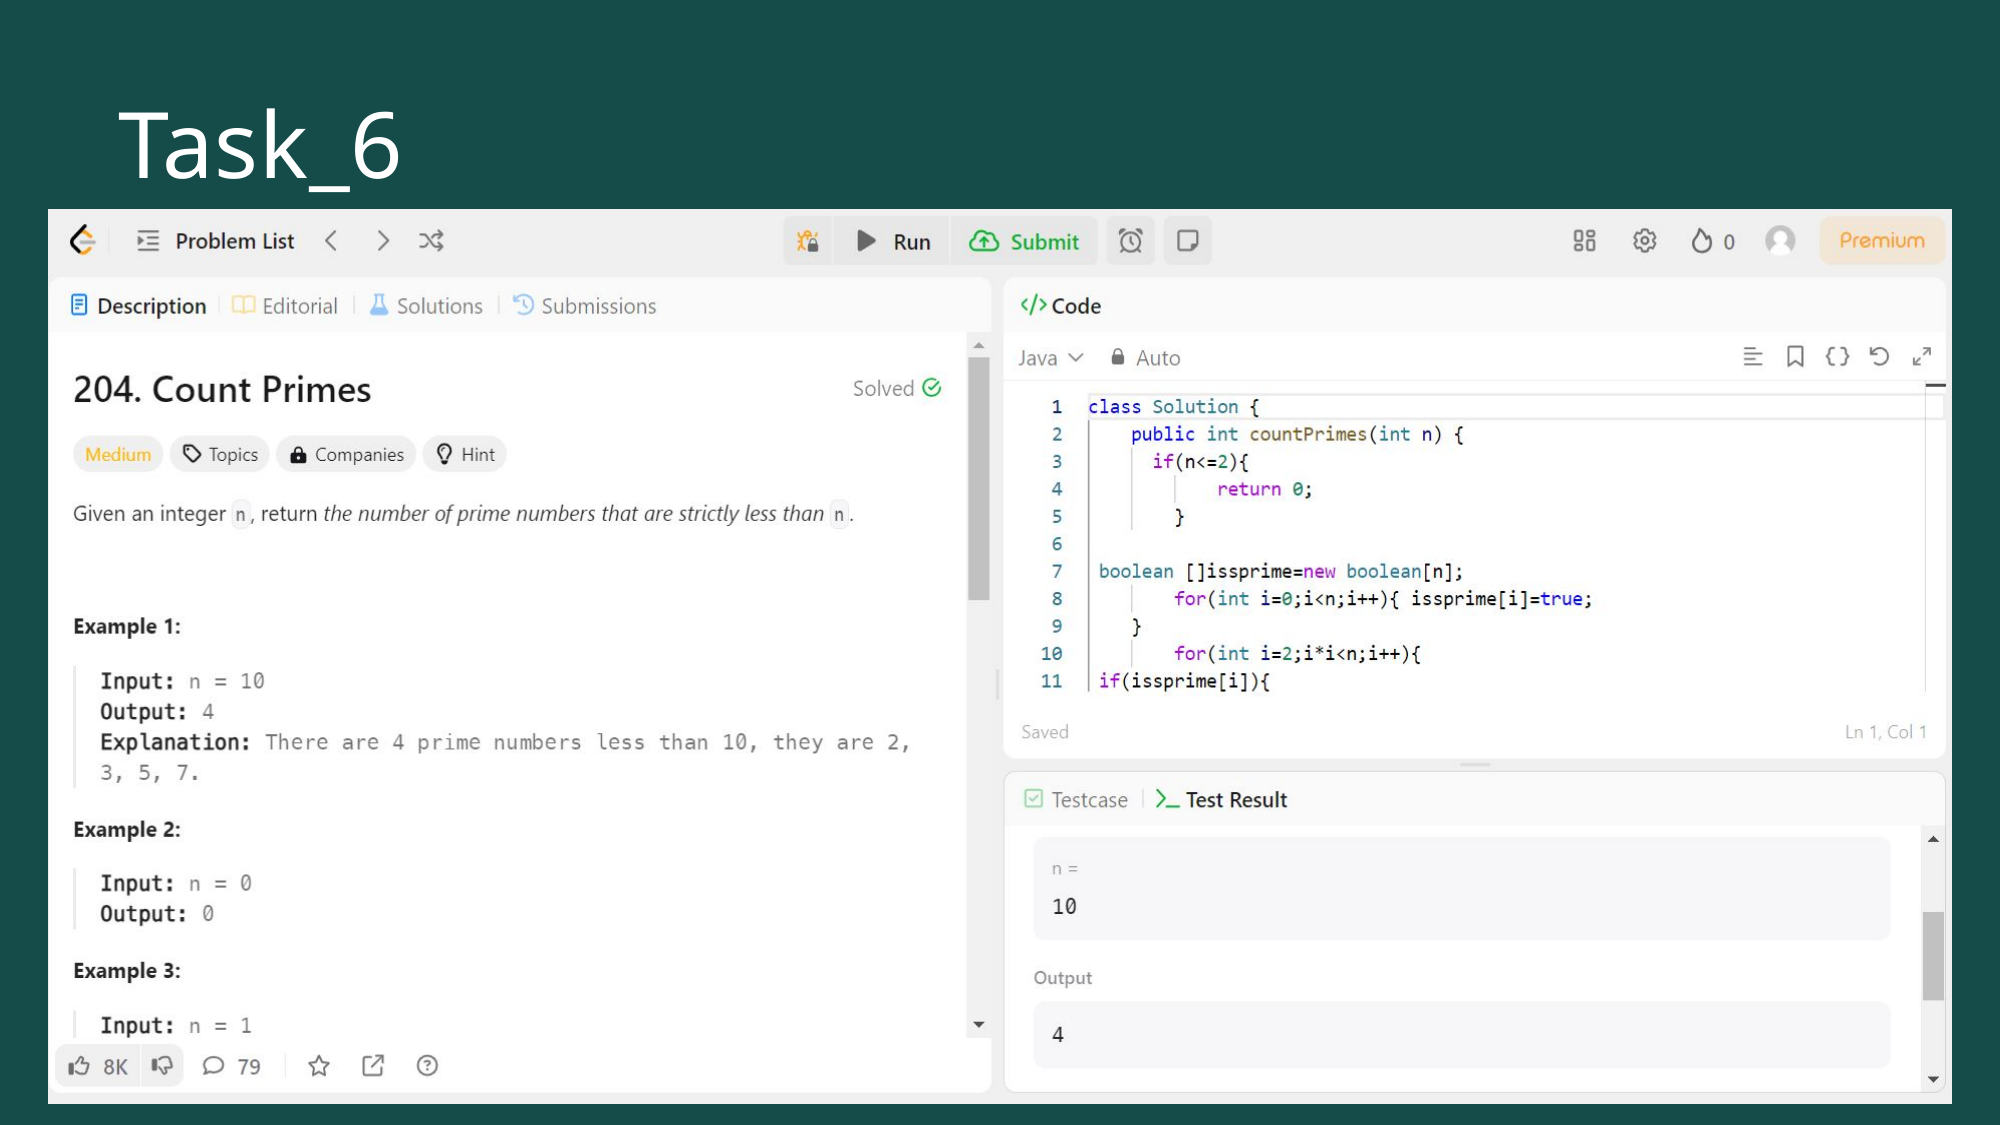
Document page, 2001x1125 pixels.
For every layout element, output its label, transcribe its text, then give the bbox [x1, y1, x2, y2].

title Task_6 [118, 101, 1878, 209]
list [48, 209, 1952, 1105]
